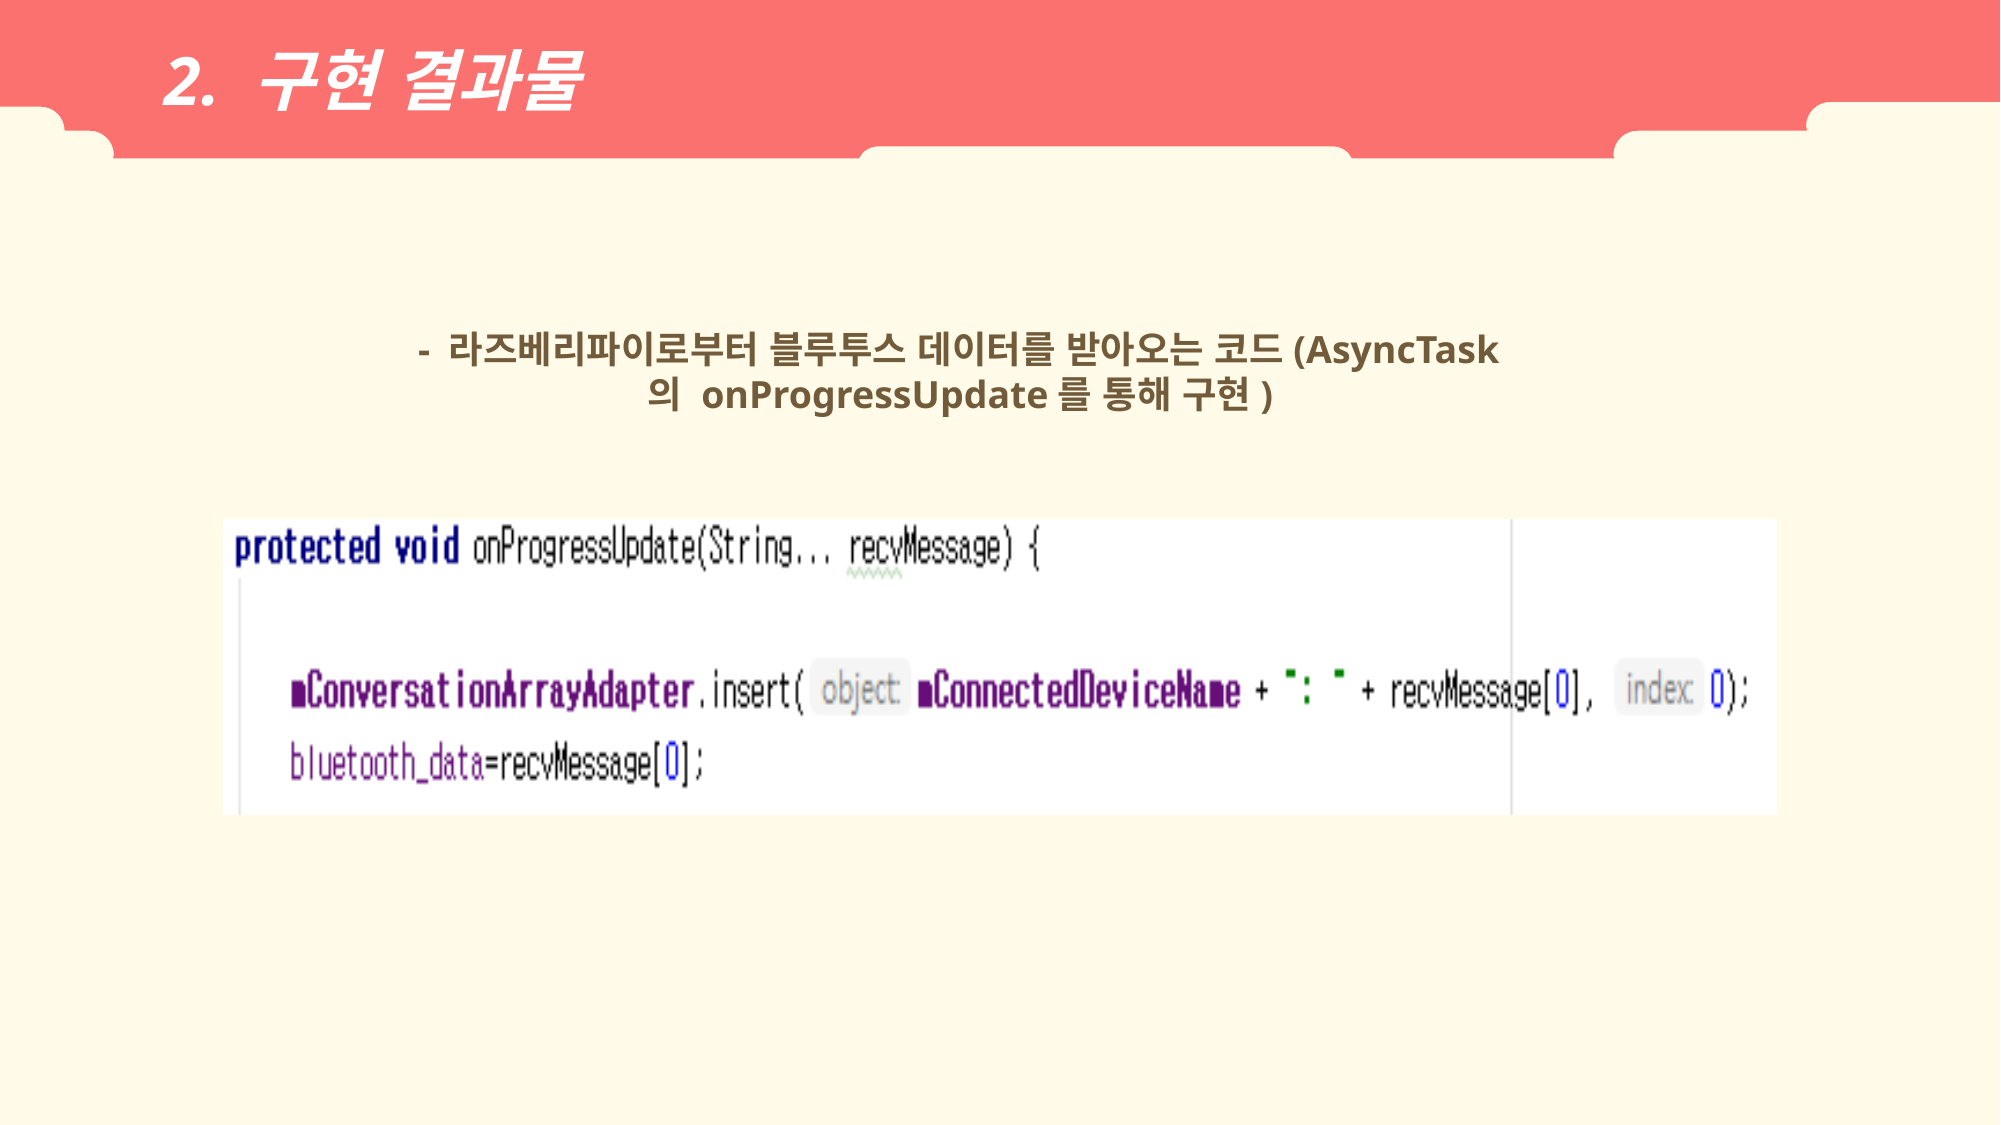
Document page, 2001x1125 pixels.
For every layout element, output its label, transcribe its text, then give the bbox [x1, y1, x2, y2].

text_box 2. 구현 결과물 [0, 0, 2000, 160]
text_box - 라즈베리파이로부터 블루투스 데이터를 받아오는 코드(AsyncTask의 onProgressUpdate를 통해 구현) [403, 318, 1518, 424]
picture [223, 519, 1777, 815]
